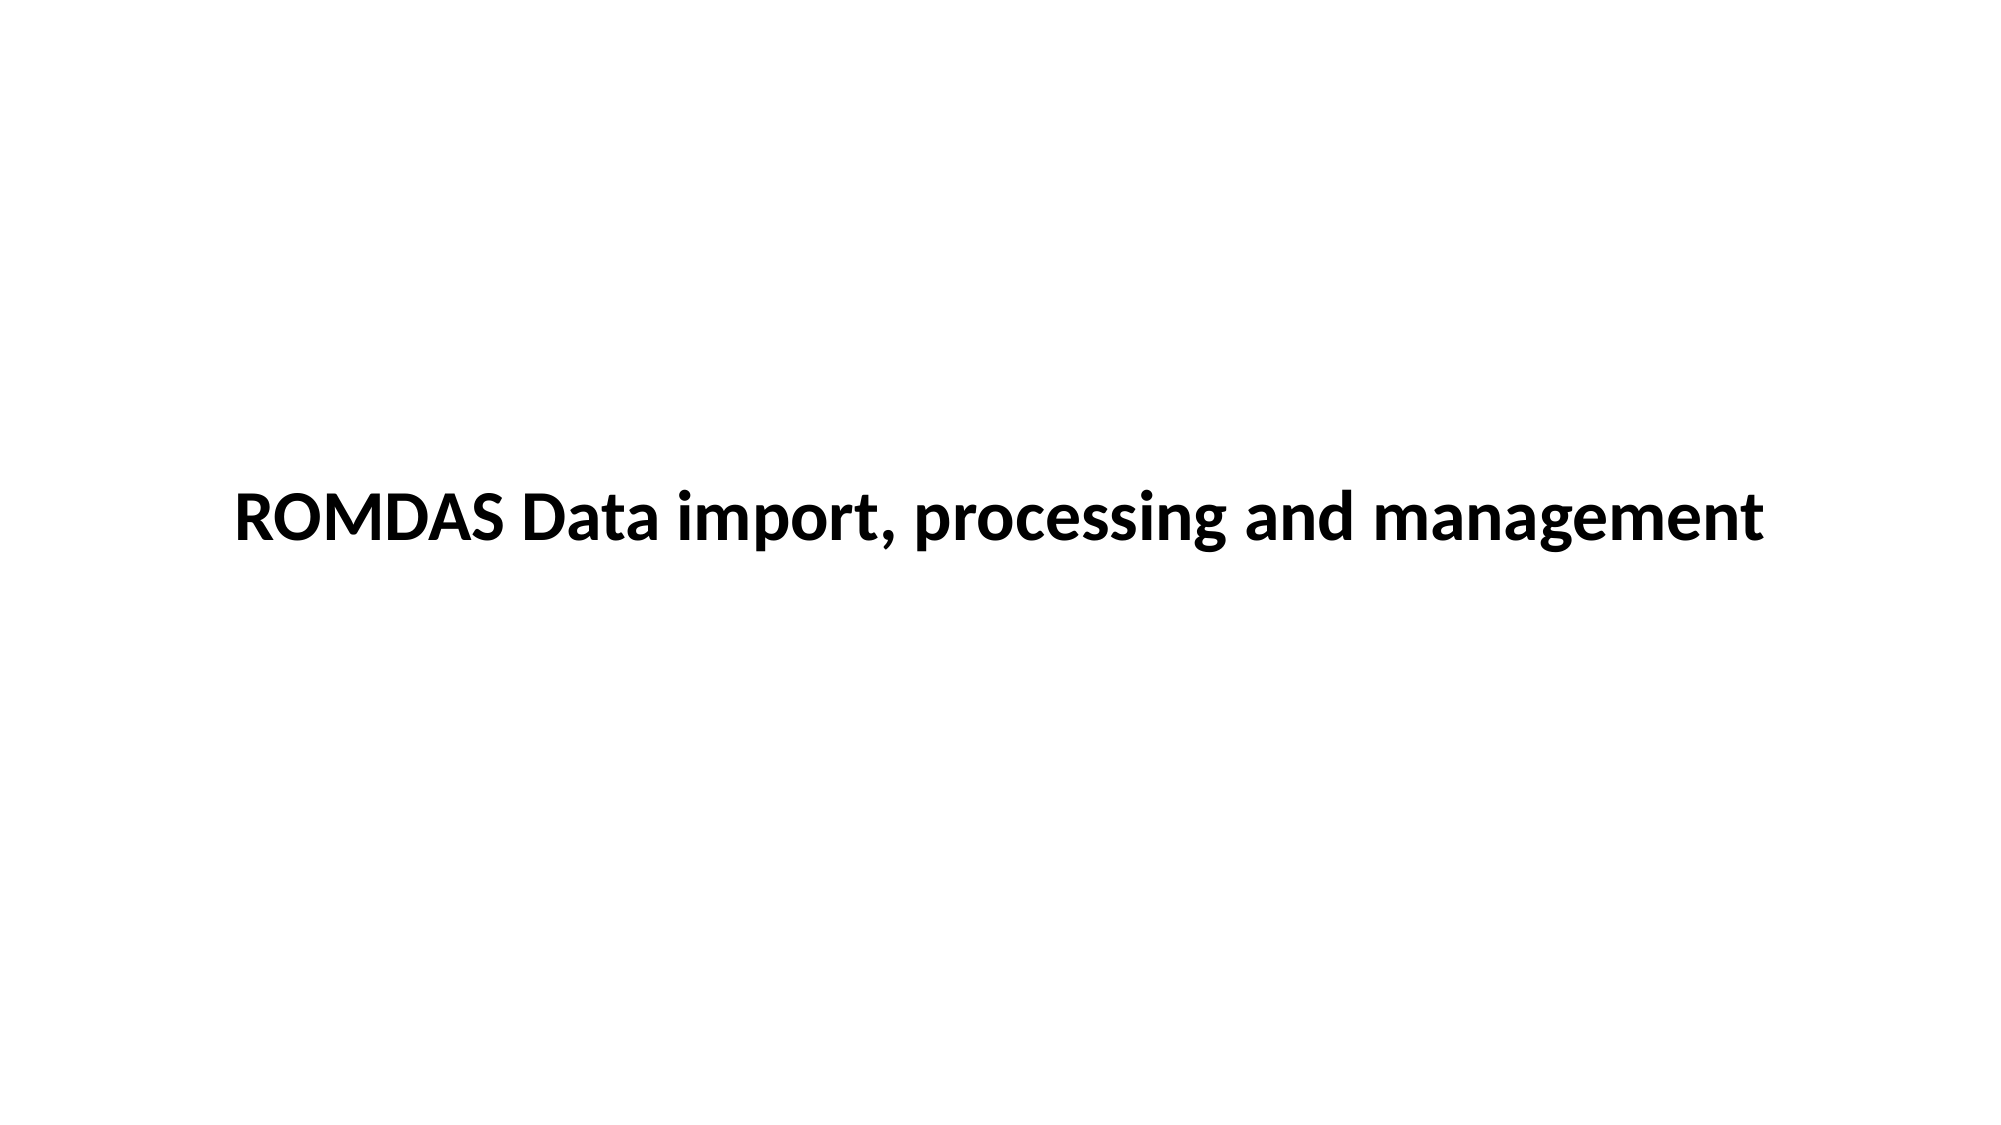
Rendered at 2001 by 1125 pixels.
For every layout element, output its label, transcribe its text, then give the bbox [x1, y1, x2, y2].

title ROMDAS Data import, processing and management [137, 442, 1863, 592]
